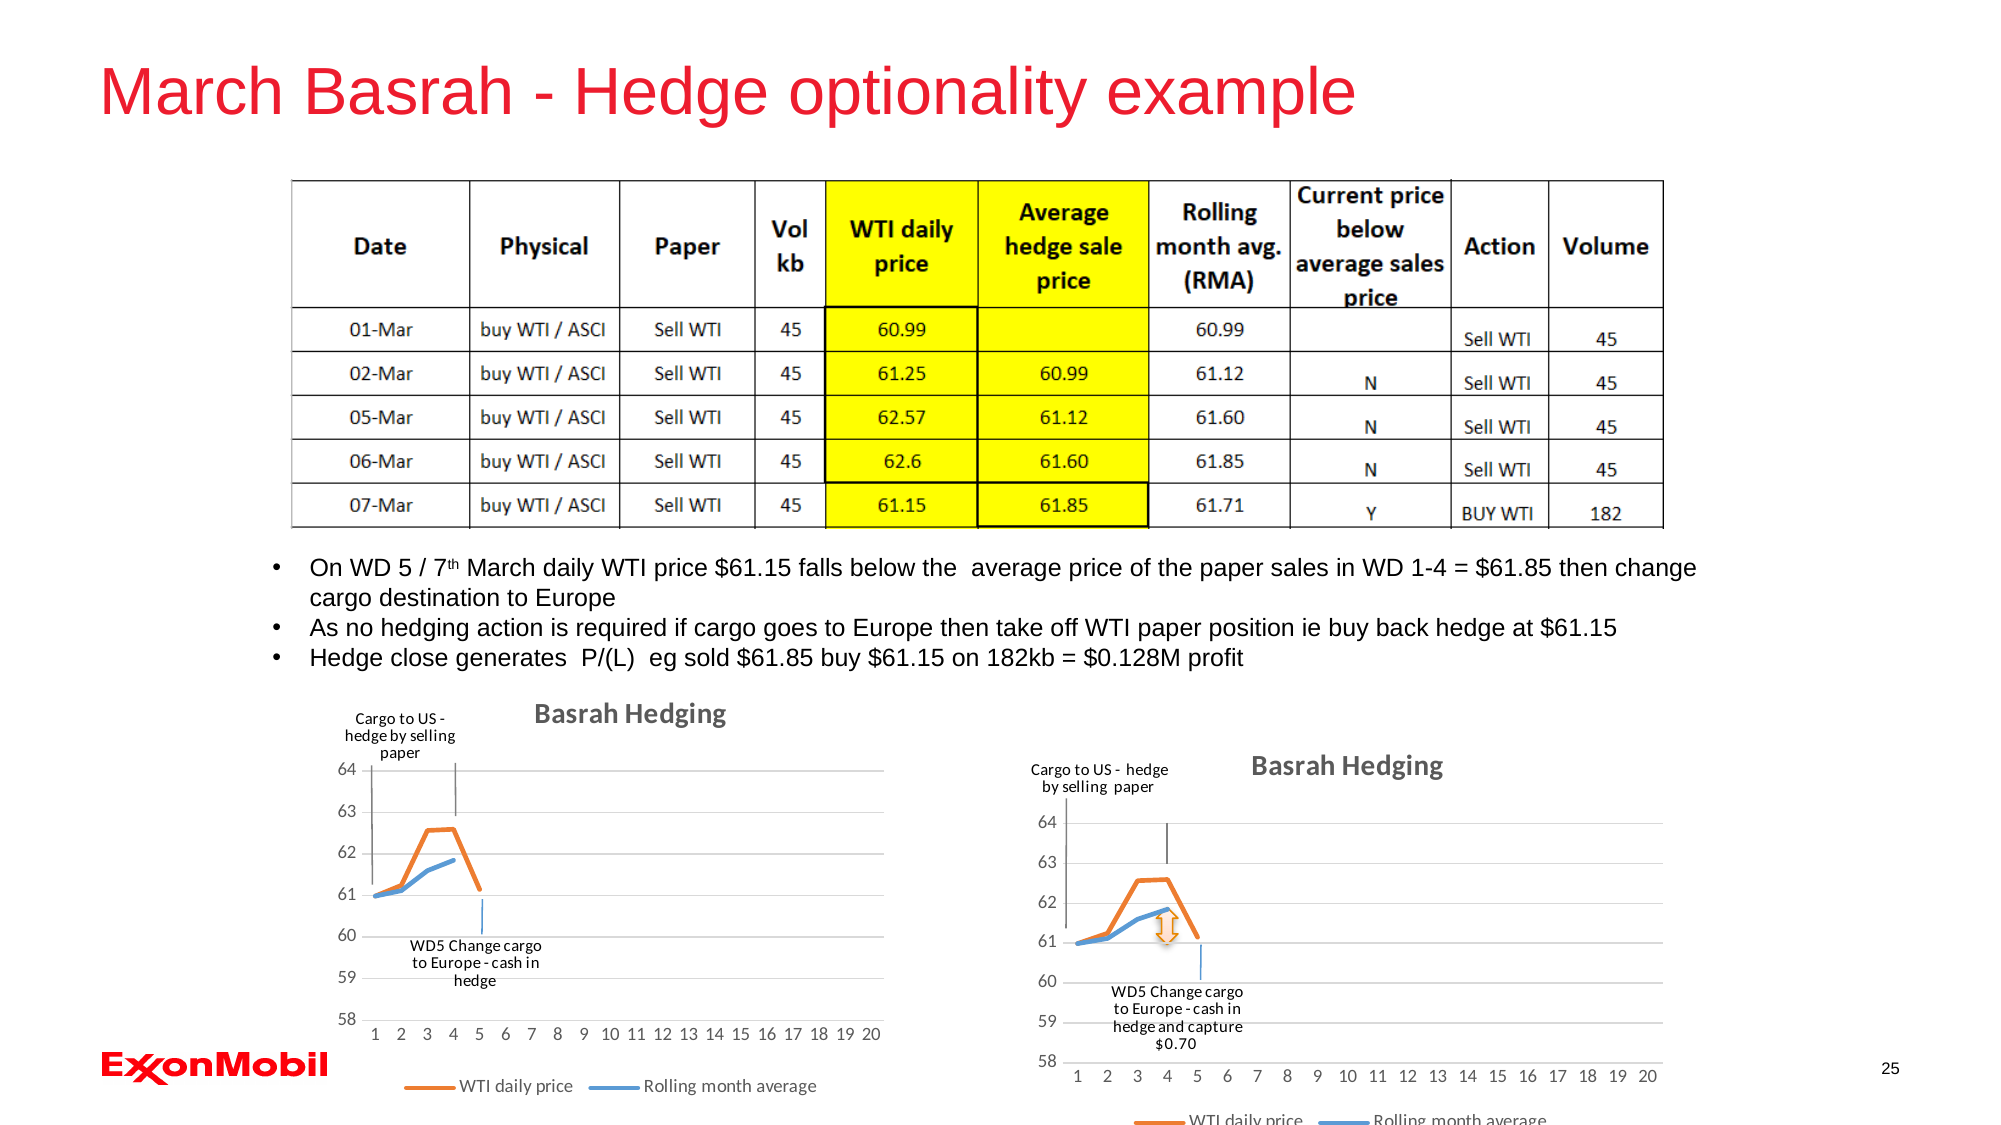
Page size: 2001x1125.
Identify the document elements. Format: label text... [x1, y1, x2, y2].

picture [290, 179, 1664, 530]
text_box On WD 5 / 7th March daily WTI price $61.15 falls below the average price of the paper sales in WD 1-4 = $61.85 then change cargo destination to Europe As no hedging action is required if cargo goes to Europe then take off WTI paper position ie buy back hedge at $61.15 Hedge close generates P/(L) eg sold $61.85 buy $61.15 on 182kb = $0.128M profit [272, 551, 1750, 724]
title March Basrah - Hedge optionality example [99, 48, 1900, 174]
picture [102, 1052, 324, 1085]
chart [324, 670, 904, 1104]
chart [1011, 723, 1677, 1125]
